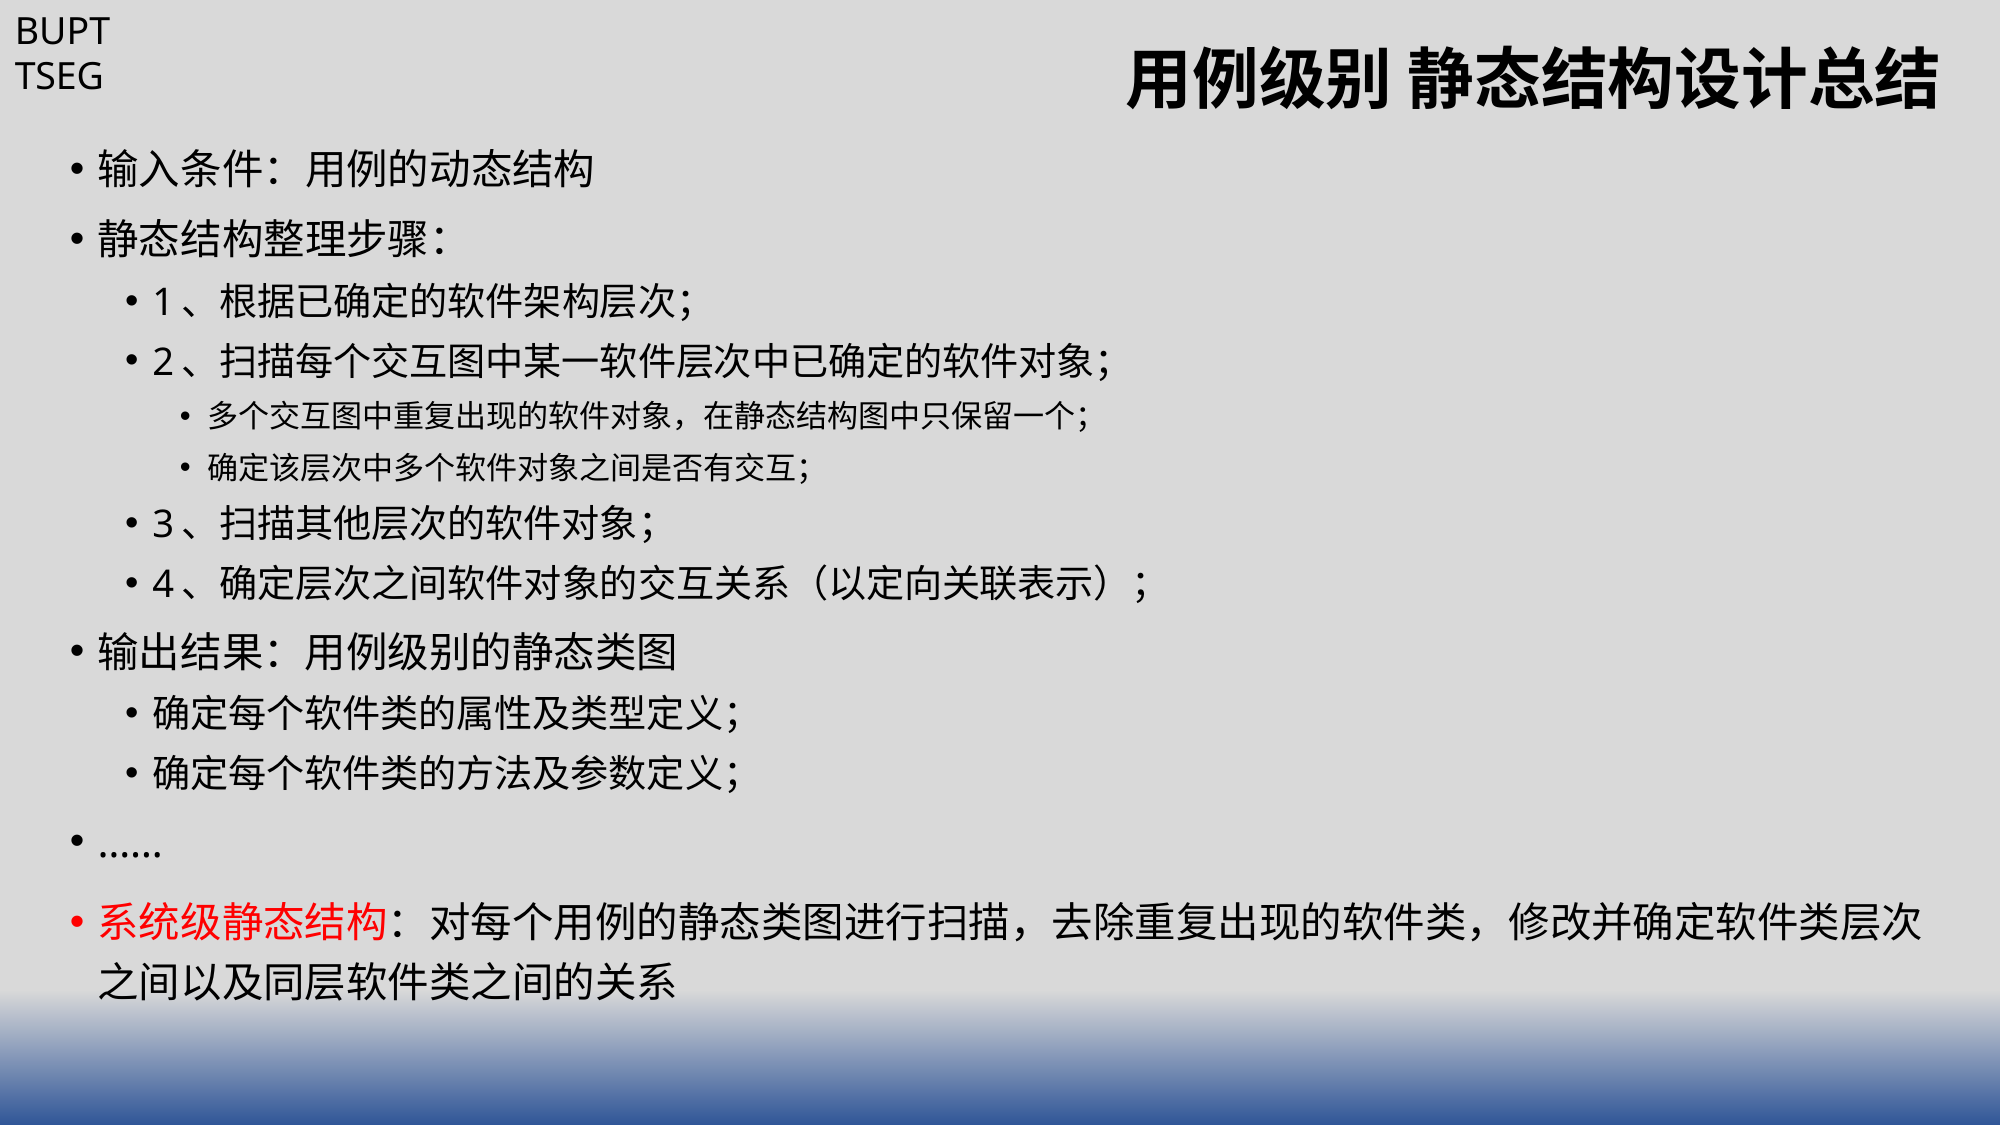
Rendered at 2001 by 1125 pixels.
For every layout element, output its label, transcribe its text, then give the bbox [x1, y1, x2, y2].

list 输入条件：用例的动态结构 静态结构整理步骤： 1、根据已确定的软件架构层次； 2、扫描每个交互图中某一软件层次中已确定的软件对象； 多个交互图中重复出现的软件对象，在静态结构图中只保留一个； 确定该层次中多个软件对象之间是否有交互； 3、扫描其他层次的软件对象； 4、确定层次之间软件对象的交互关系（以定向关联表示）； 输出结果：用例级别的静态类图 确定每个软件类的属性及类型定义； 确定每个软件类的方法及参数定义； …… 系统级静态结构：对每个用例的静态类图进行扫描，去除重复出现的软件类，修改并确定软件类层次之间以及同层软件类之间的关系 [55, 135, 1957, 1014]
title 用例级别 静态结构设计总结 [167, 29, 1957, 135]
